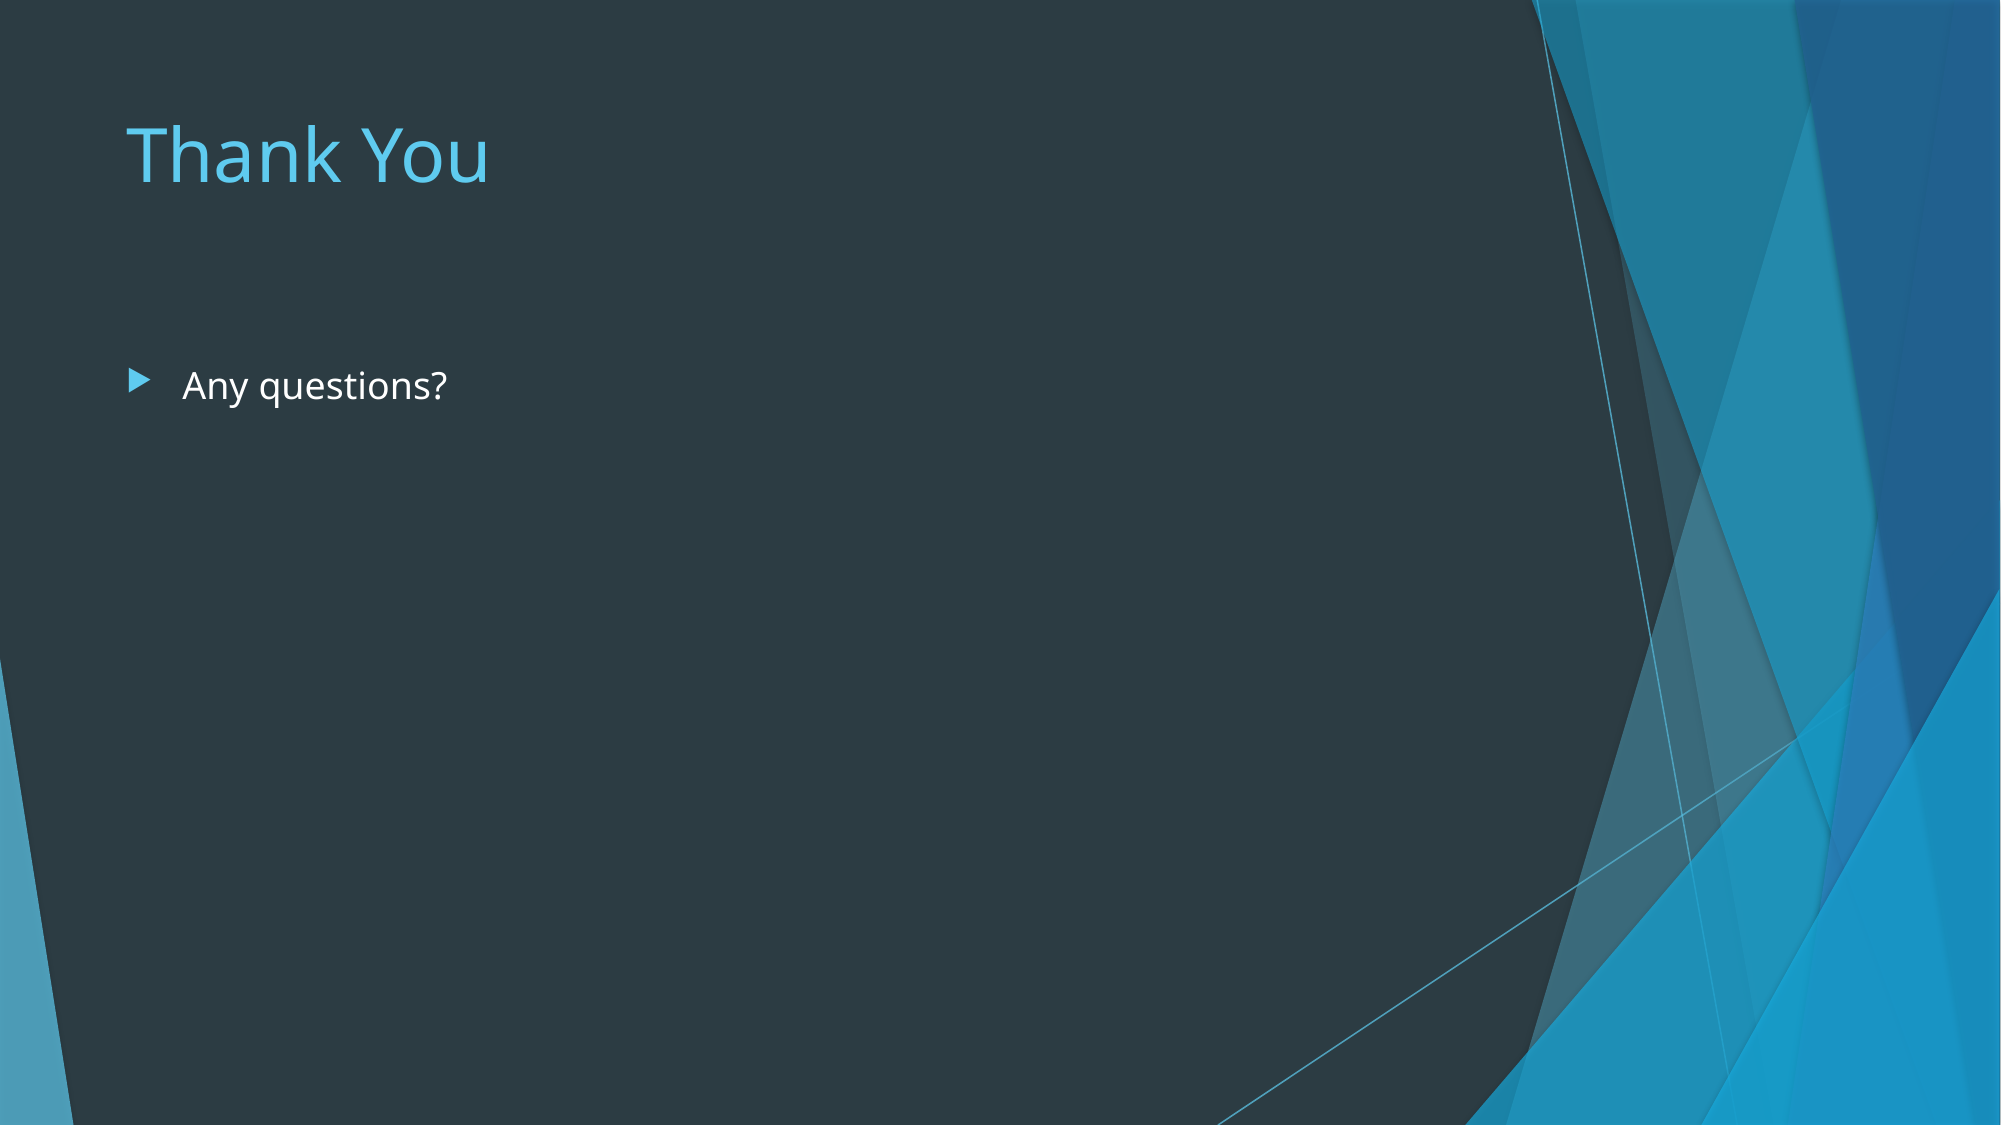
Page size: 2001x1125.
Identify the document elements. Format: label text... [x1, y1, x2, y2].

title Thank You [111, 99, 1522, 317]
list Any questions? [111, 354, 1522, 992]
